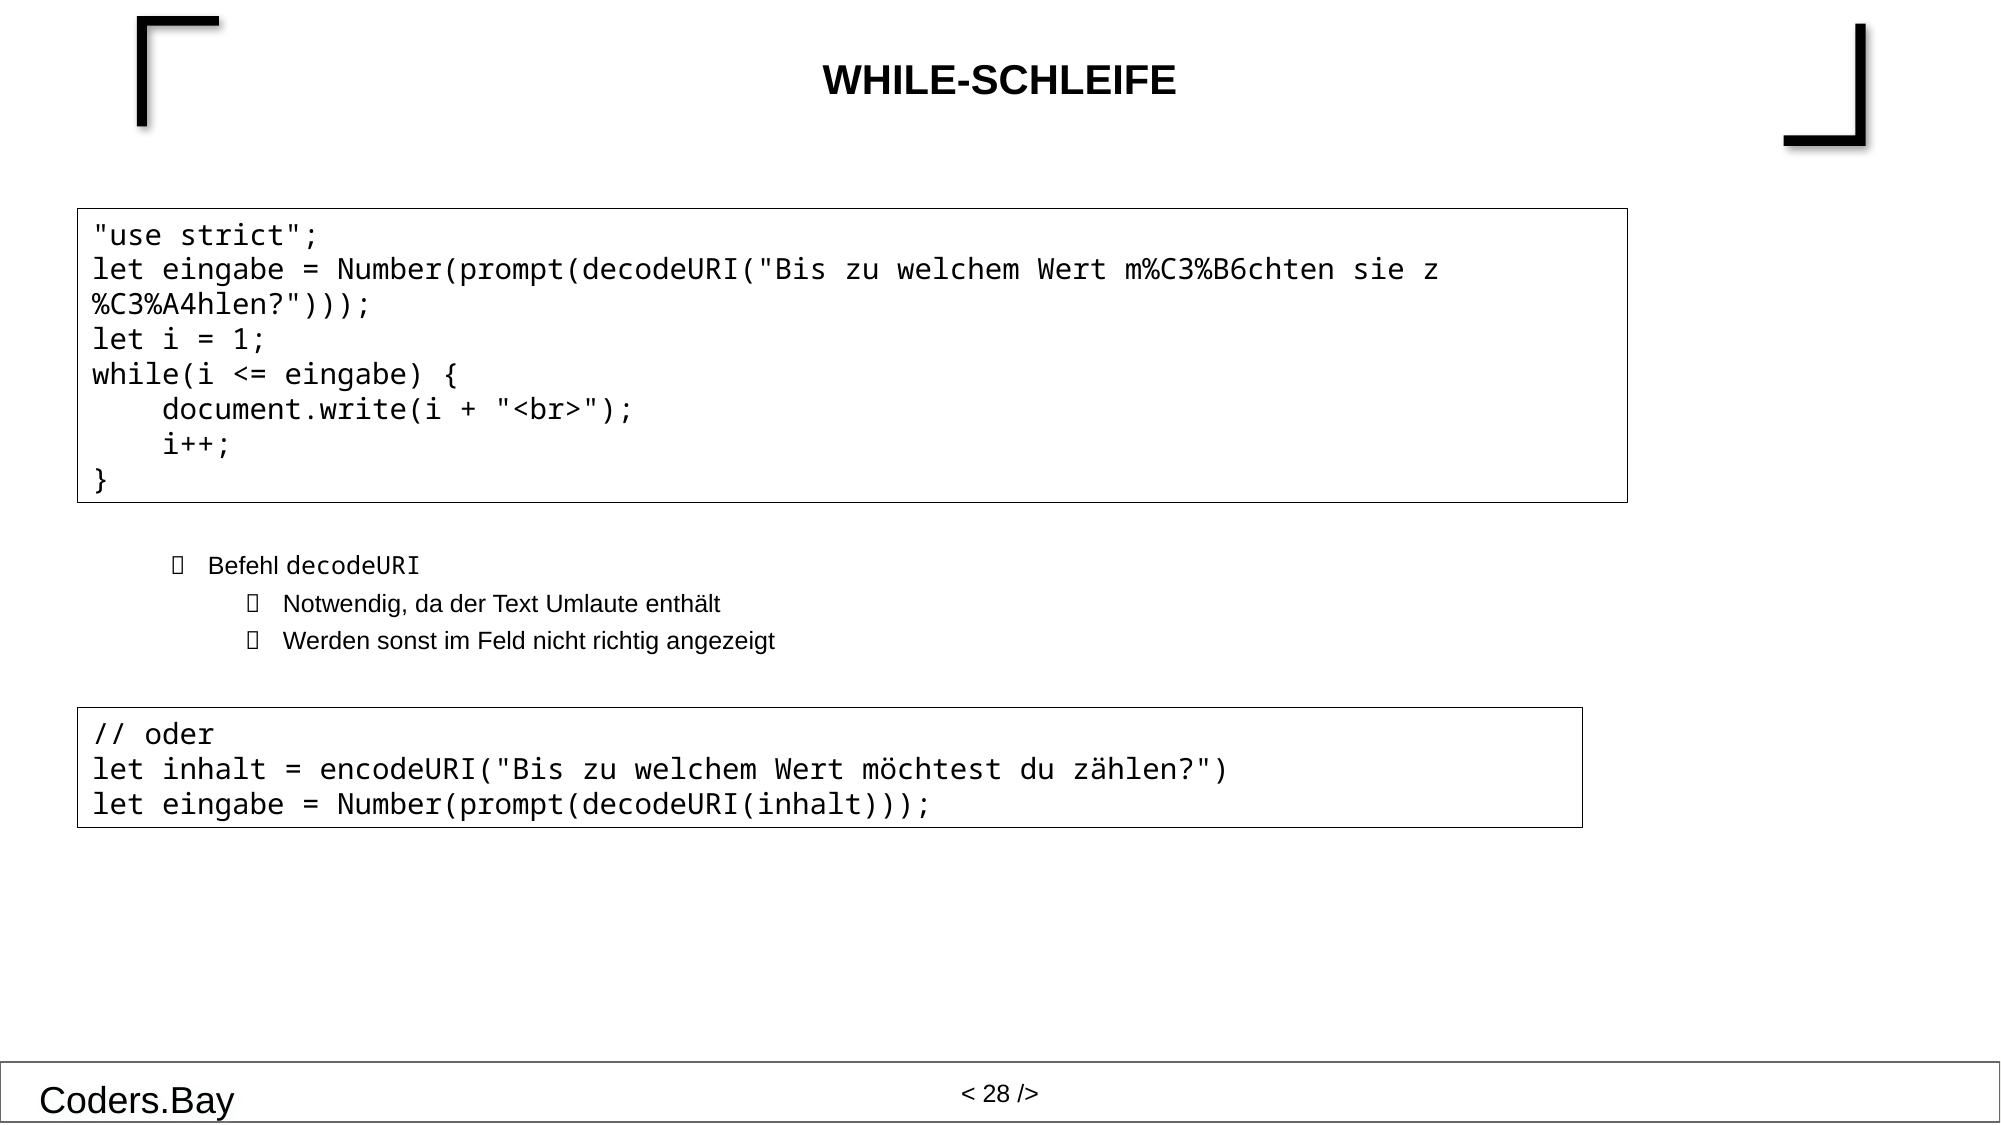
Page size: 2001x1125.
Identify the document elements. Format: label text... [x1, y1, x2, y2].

title While-Schleife [155, 36, 1845, 127]
text_box "use strict"; let eingabe = Number(prompt(decodeURI("Bis zu welchem Wert m%C3%B6chten sie z%C3%A4hlen?"))); let i = 1; while(i <= eingabe) { document.write(i + "<br>"); i++; } [77, 208, 1628, 503]
list Befehl decodeURI Notwendig, da der Text Umlaute enthält Werden sonst im Feld nicht richtig angezeigt [155, 545, 1845, 678]
text_box // oder let inhalt = encodeURI("Bis zu welchem Wert möchtest du zählen?") let eingabe = Number(prompt(decodeURI(inhalt))); [77, 707, 1583, 828]
